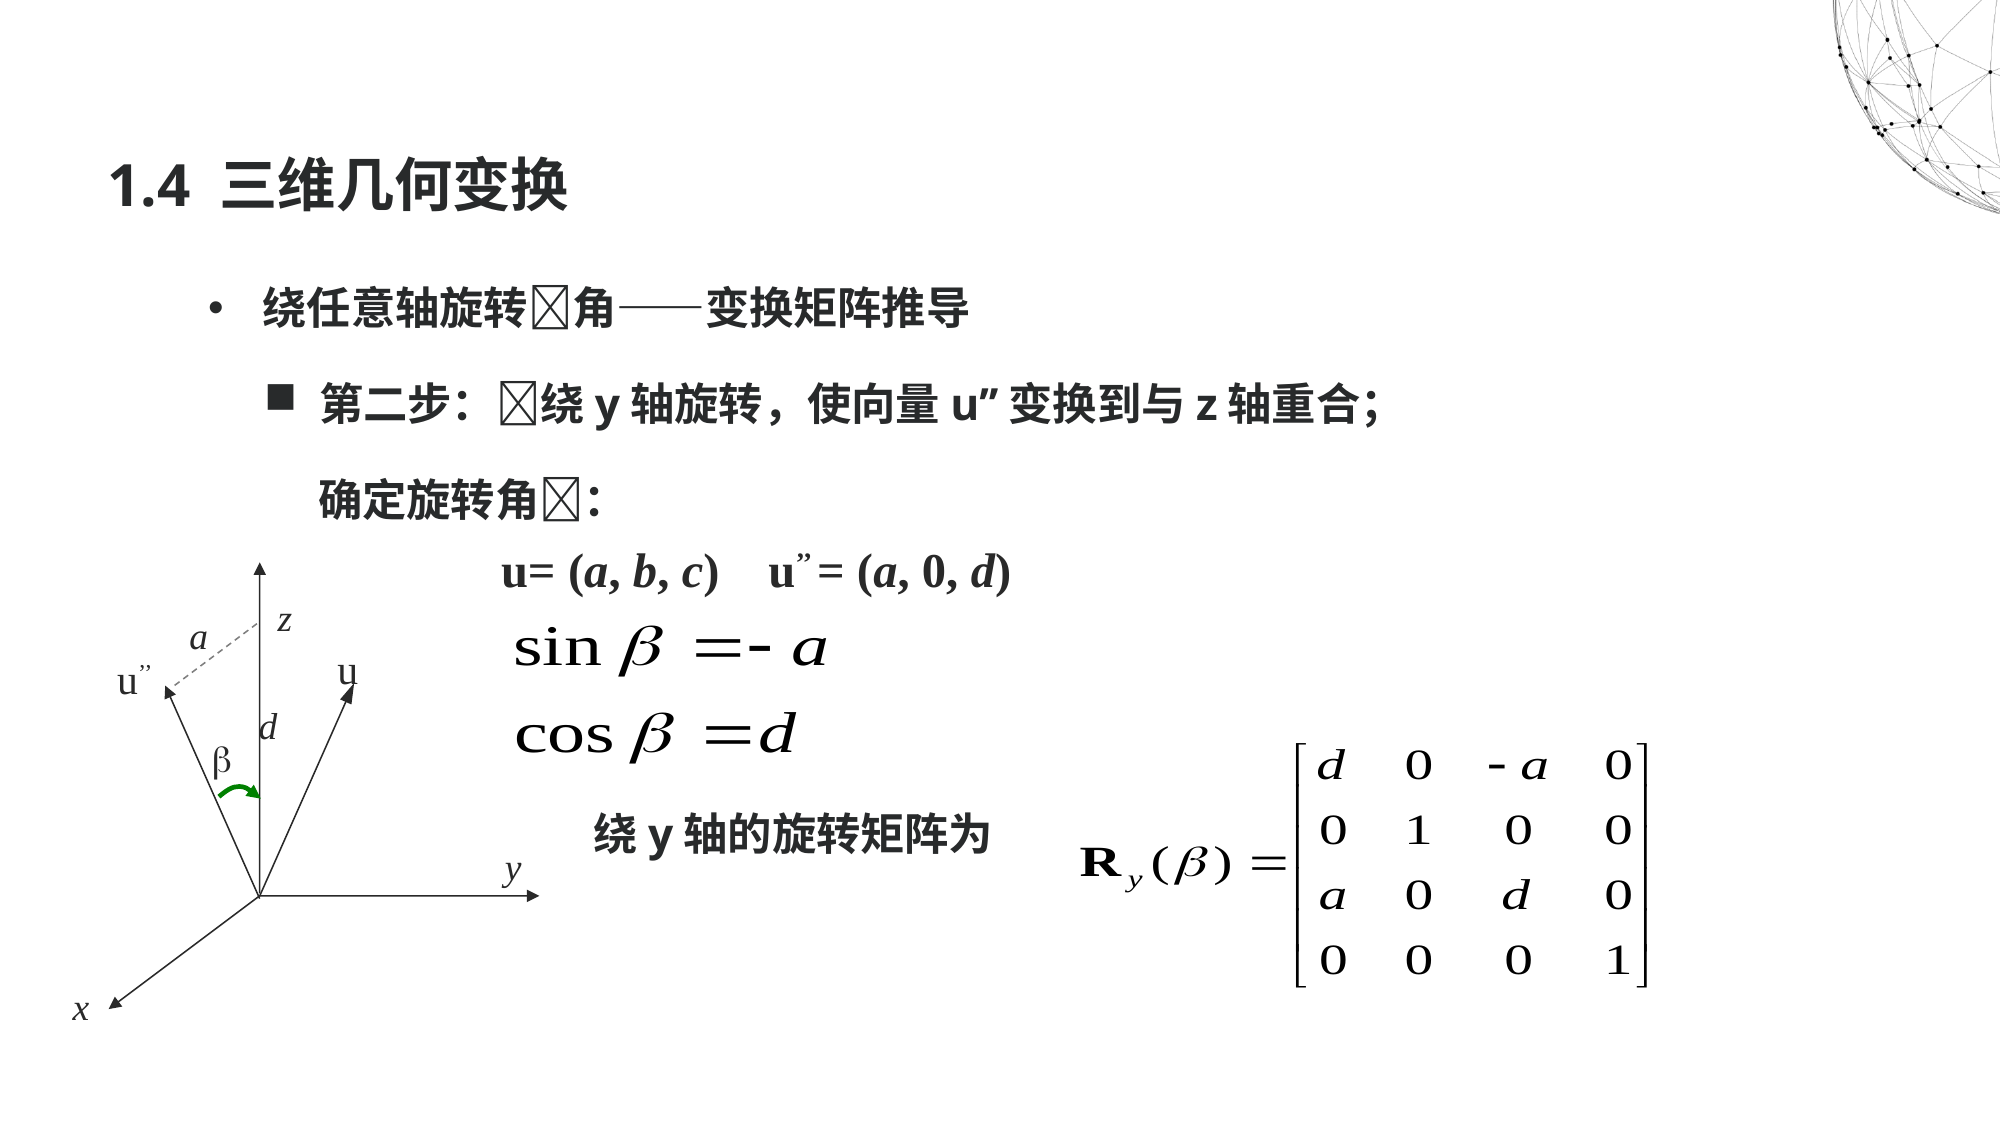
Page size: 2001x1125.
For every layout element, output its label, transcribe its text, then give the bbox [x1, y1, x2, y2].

text_box [218, 788, 261, 799]
text_box u’’ [102, 645, 245, 711]
text_box z [262, 586, 421, 635]
text_box d [243, 694, 402, 755]
title 1.4 三维几何变换 [99, 74, 1901, 301]
text_box [253, 562, 266, 604]
text_box  [196, 727, 371, 788]
text_box u [322, 635, 465, 701]
text_box a [174, 604, 333, 665]
text_box y [490, 835, 552, 896]
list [1070, 735, 1671, 996]
picture [711, 0, 2000, 725]
text_box x [57, 976, 216, 1036]
list 绕任意轴旋转角——变换矩阵推导 第二步：绕y轴旋转，使向量u’’变换到与z轴重合； 确定旋转角： u= (a, b, c) u’’ = (a, 0, d) 绕y轴的旋转矩阵为 [46, 243, 1840, 882]
text_box [526, 896, 540, 903]
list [503, 613, 847, 777]
